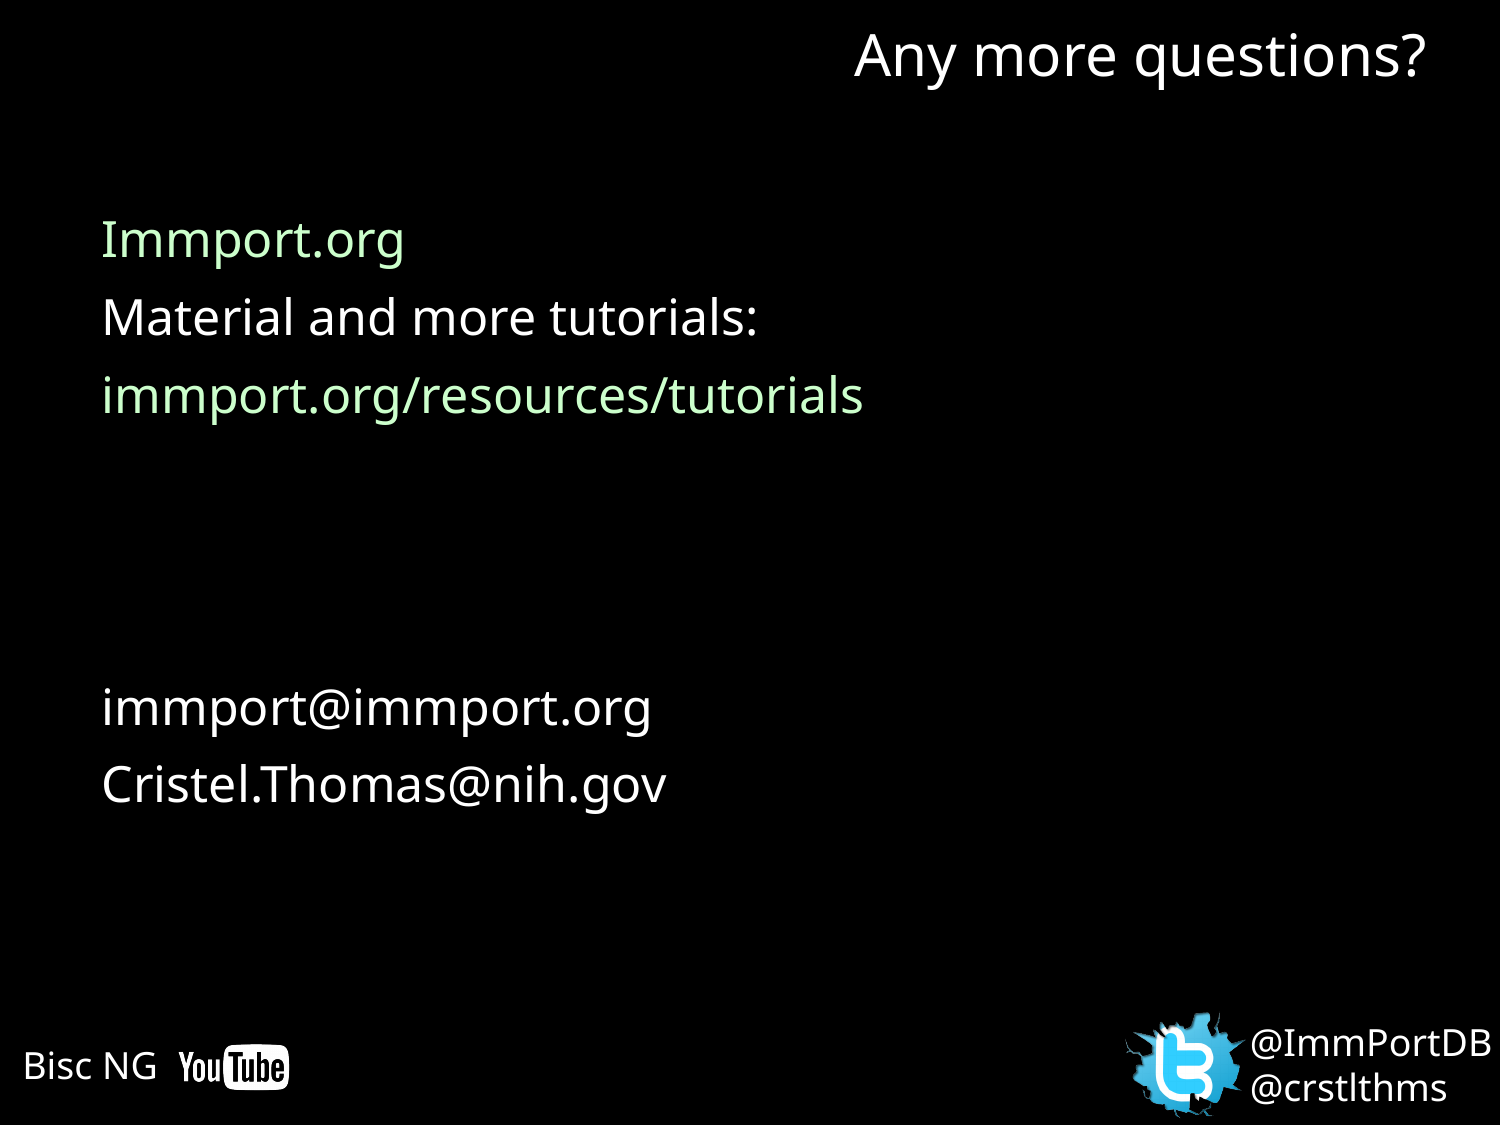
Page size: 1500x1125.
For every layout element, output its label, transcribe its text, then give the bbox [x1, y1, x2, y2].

picture [1124, 1003, 1246, 1125]
text_box Immport.org Material and more tutorials: immport.org/resources/tutorials immport@immport.org Cristel.Thomas@nih.gov [86, 181, 1420, 821]
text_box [6, 1033, 294, 1096]
text_box @ImmPortDB @crstlthms [1251, 1011, 1500, 1117]
text_box Any more questions? [839, 10, 1442, 95]
